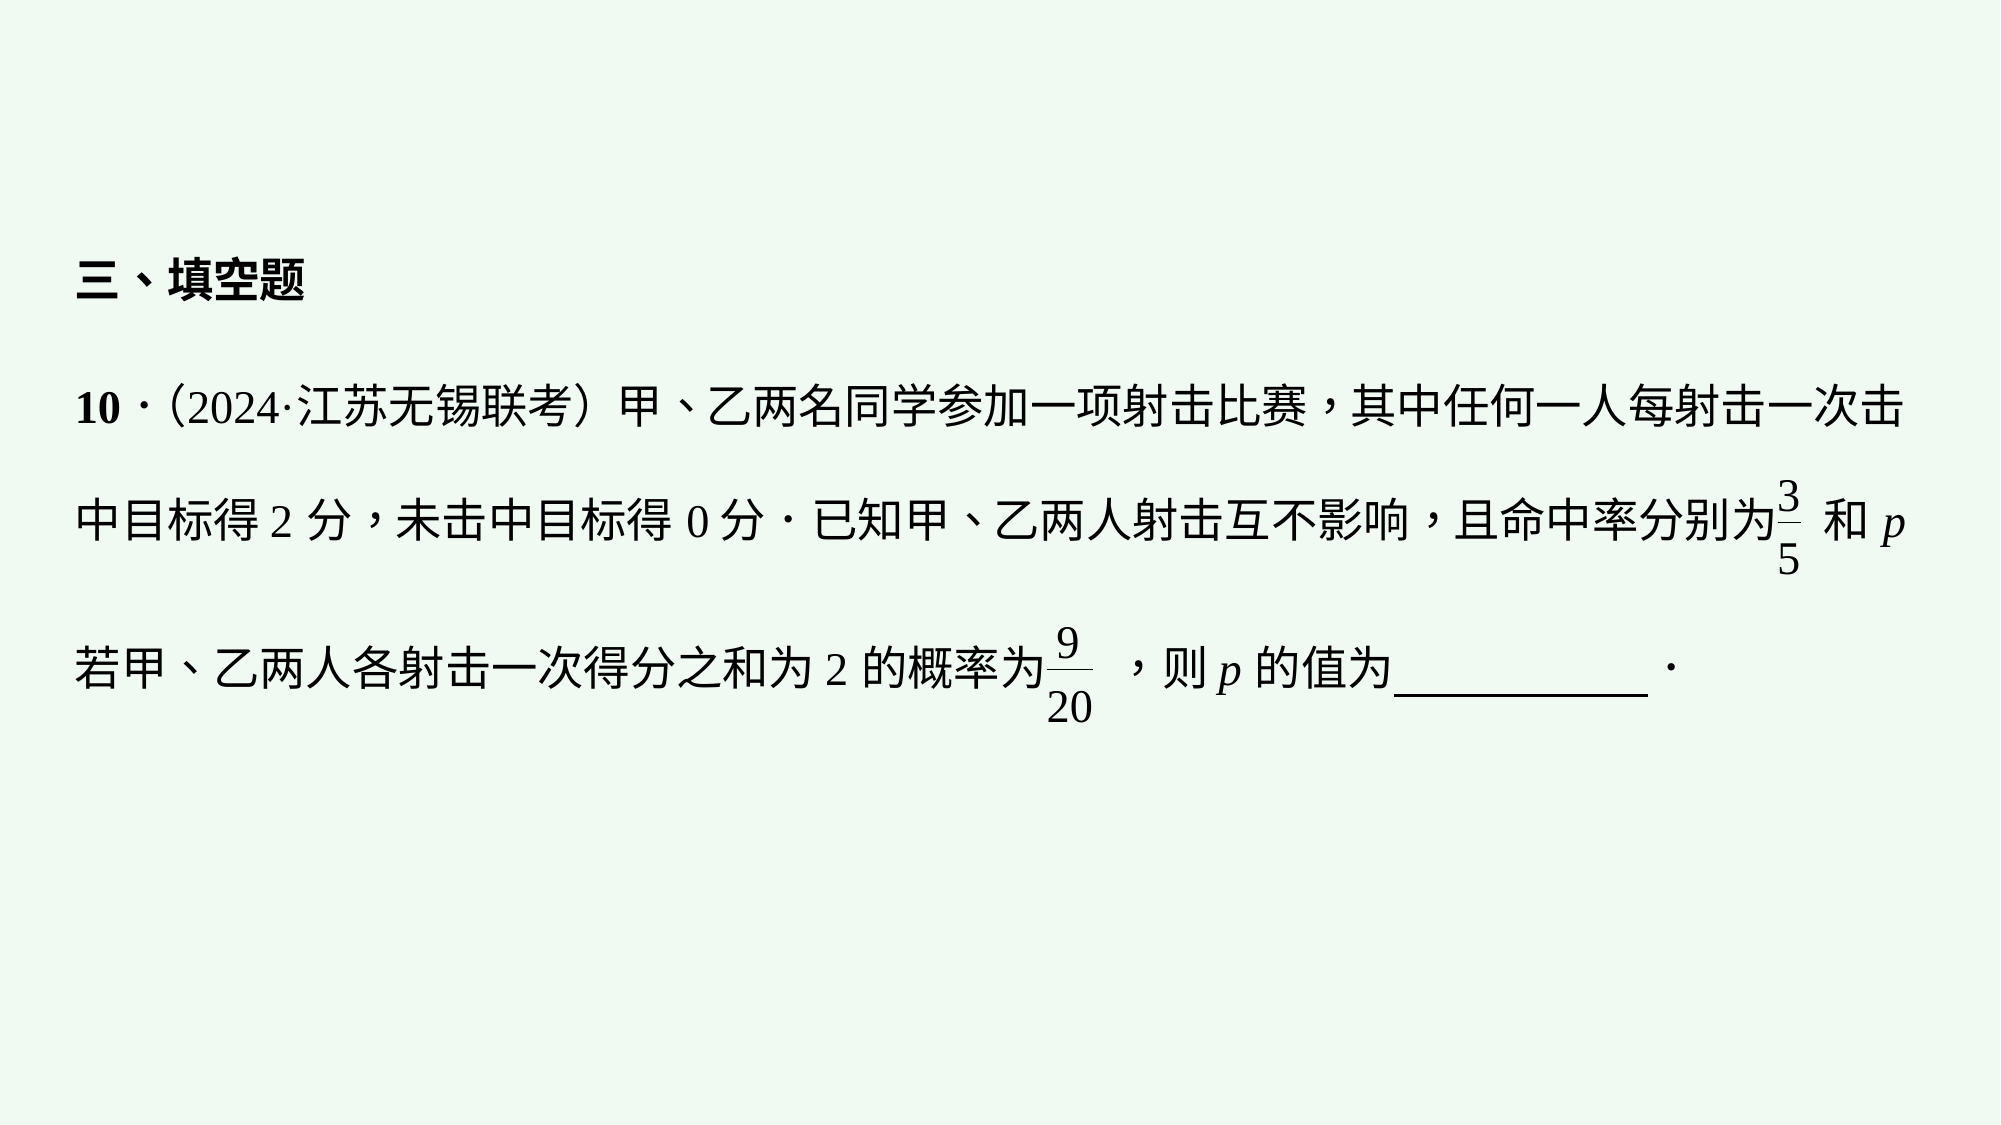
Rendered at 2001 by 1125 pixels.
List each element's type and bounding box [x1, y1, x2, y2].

text_box [74, 376, 1907, 833]
text_box [74, 226, 1907, 376]
